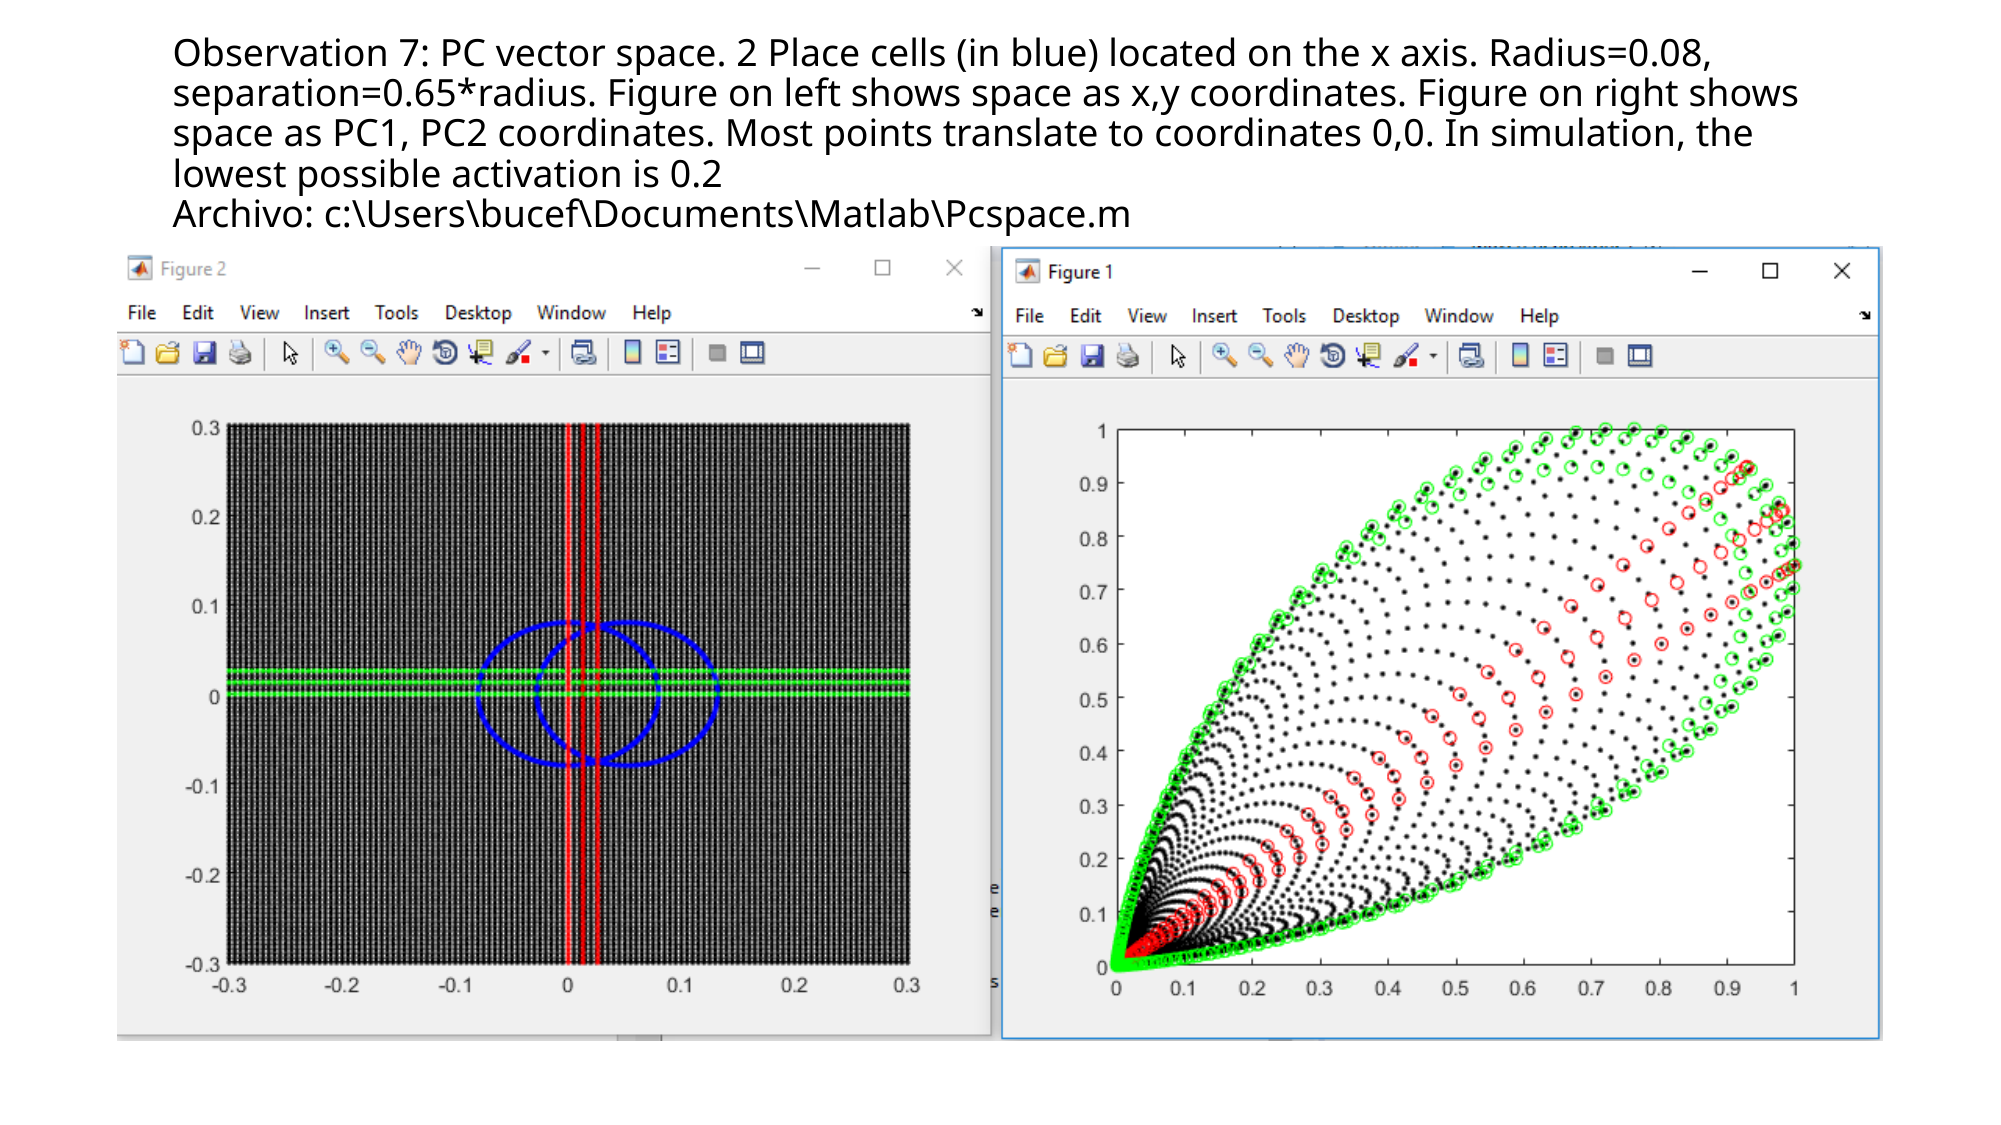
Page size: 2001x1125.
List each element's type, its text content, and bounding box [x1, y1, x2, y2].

picture [117, 246, 1883, 1041]
text_box Observation 7: PC vector space. 2 Place cells (in blue) located on the x axis. Radius=0.08, separation=0.65*radius. Figure on left shows space as x,y coordinates. Figure on right shows space as PC1, PC2 coordinates. Most points translate to coordinates 0,0. In simulation, the lowest possible activation is 0.2 Archivo: c:\Users\bucef\Documents\Matlab\Pcspace.m [157, 25, 1883, 244]
